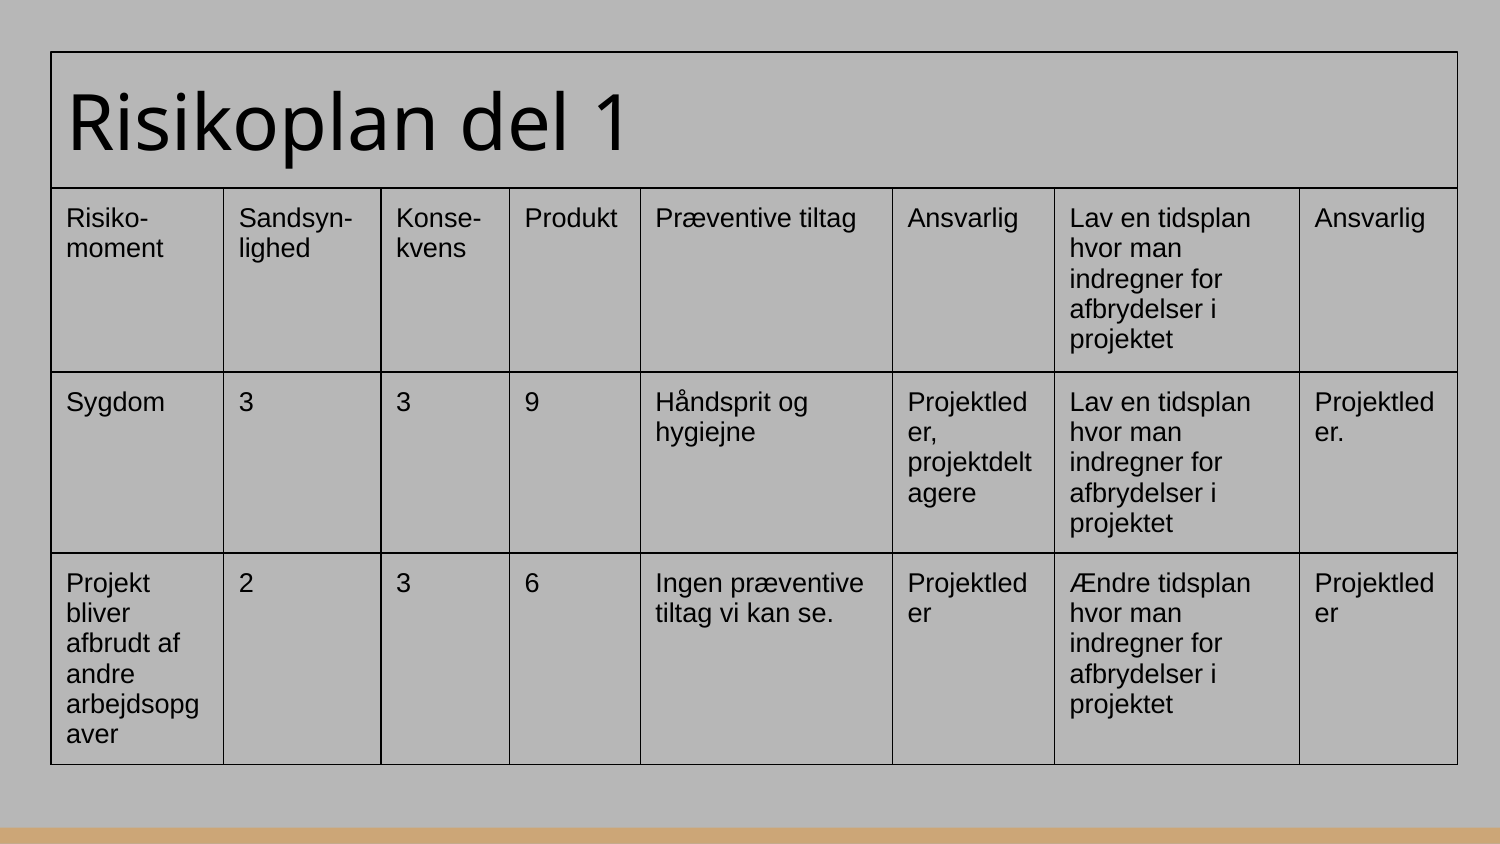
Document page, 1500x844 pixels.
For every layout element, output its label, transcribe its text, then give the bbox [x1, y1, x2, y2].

table_cell 2 [224, 554, 380, 764]
title Risikoplan del 1 [51, 51, 1458, 188]
table_header Lav en tidsplan hvor man indregner for afbrydelser i projektet [1055, 189, 1299, 371]
table_header Produkt [510, 189, 640, 371]
table_header Konse- kvens [382, 189, 509, 371]
table_cell Sygdom [52, 373, 223, 552]
table_cell Projektleder [1300, 554, 1457, 764]
table_cell 3 [382, 373, 509, 552]
table_header Ansvarlig [1300, 189, 1457, 371]
table_cell Projekt bliver afbrudt af andre arbejdsopgaver [52, 554, 223, 764]
table_cell Ingen præventive tiltag vi kan se. [641, 554, 892, 764]
table_header Risiko- moment [52, 189, 223, 371]
table_cell 9 [510, 373, 640, 552]
table_header Præventive tiltag [641, 189, 892, 371]
table_cell Lav en tidsplan hvor man indregner for afbrydelser i projektet [1055, 373, 1299, 552]
table_cell Ændre tidsplan hvor man indregner for afbrydelser i projektet [1055, 554, 1299, 764]
table_cell Håndsprit og hygiejne [641, 373, 892, 552]
table_cell Projektleder, projektdeltagere [893, 373, 1054, 552]
table_cell Projektleder [893, 554, 1054, 764]
table_header Sandsyn- lighed [224, 189, 380, 371]
table_cell 3 [224, 373, 380, 552]
table_cell 3 [382, 554, 509, 764]
table_header Ansvarlig [893, 189, 1054, 371]
table_cell Projektleder. [1300, 373, 1457, 552]
table_cell 6 [510, 554, 640, 764]
